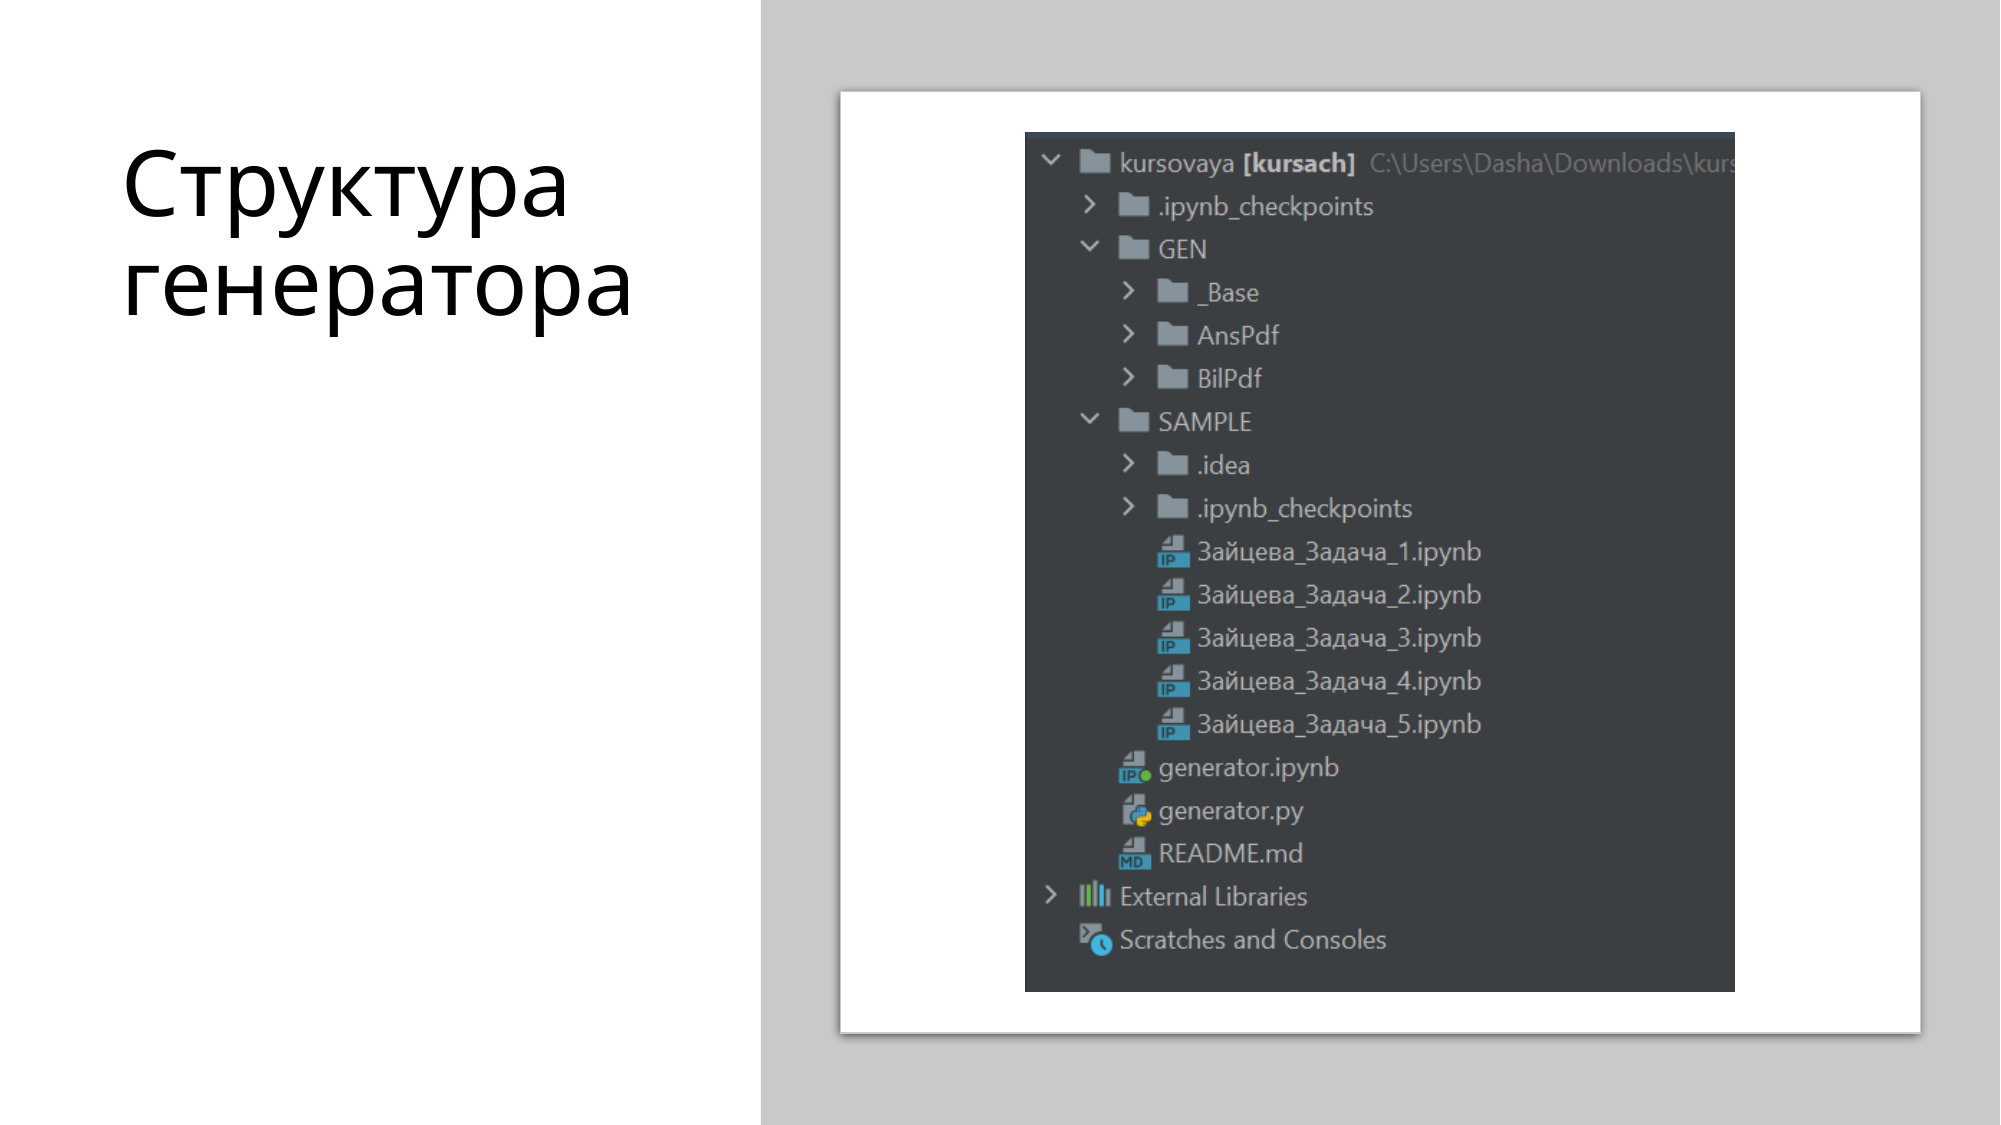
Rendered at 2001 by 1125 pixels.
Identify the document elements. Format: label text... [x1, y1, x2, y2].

text_box [839, 90, 1922, 1034]
picture [1025, 132, 1736, 992]
text_box [760, 0, 2000, 1125]
title Структура генератора [106, 103, 682, 370]
